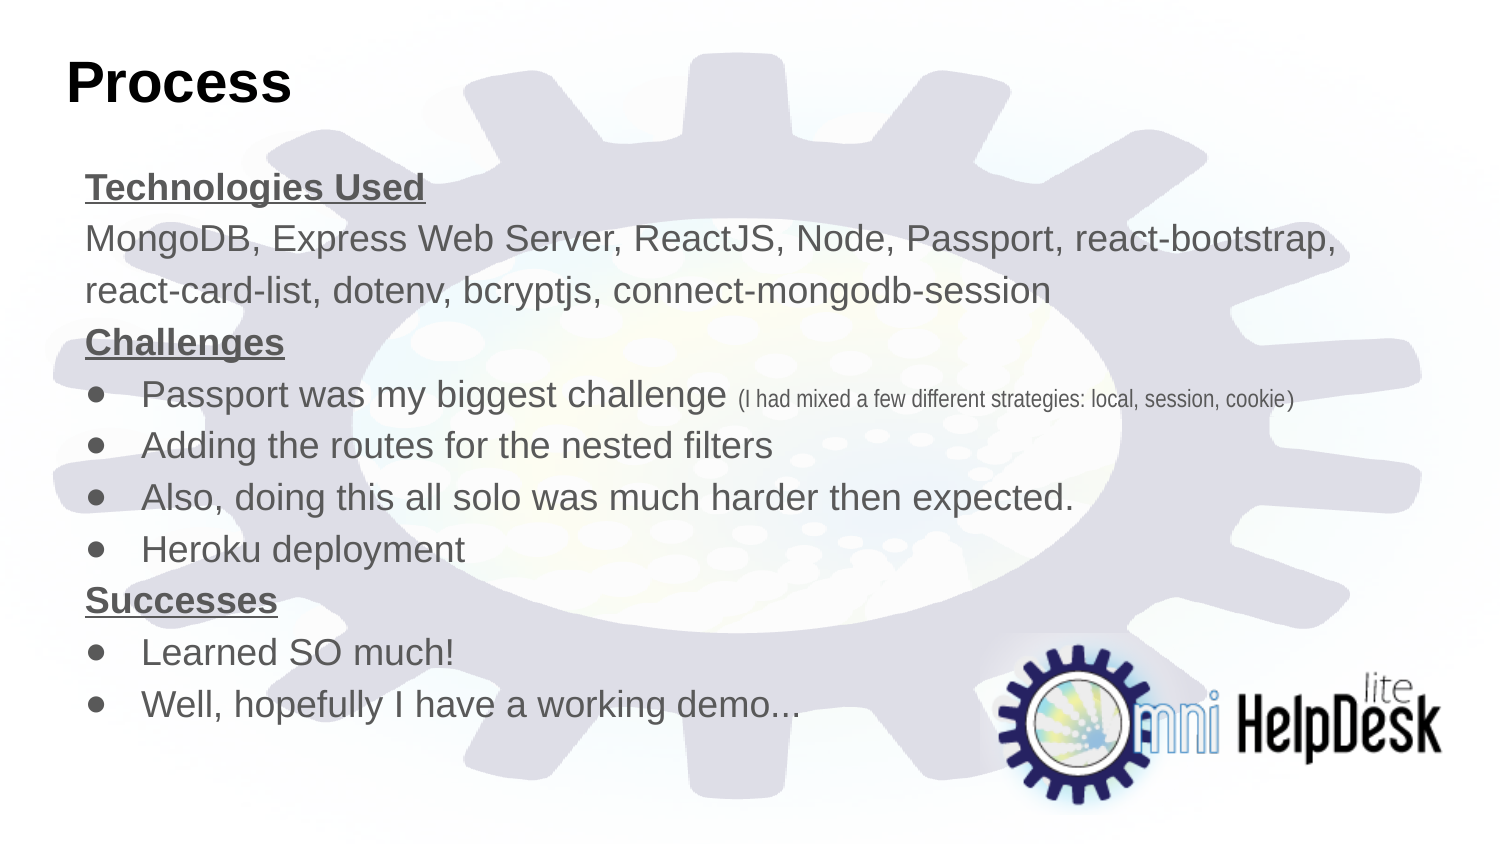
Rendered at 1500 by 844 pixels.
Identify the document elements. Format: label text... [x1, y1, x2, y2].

list Technologies Used MongoDB, Express Web Server, ReactJS, Node, Passport, react-bootstrap, react-card-list, dotenv, bcryptjs, connect-mongodb-session Challenges Passport was my biggest challenge (I had mixed a few different strategies: local, session, cookie) Adding the routes for the nested filters Also, doing this all solo was much harder then expected. Heroku deployment Successes Learned SO much! Well, hopefully I have a working demo... [51, 140, 1449, 750]
title Process [51, 29, 1449, 125]
picture [979, 632, 1450, 815]
